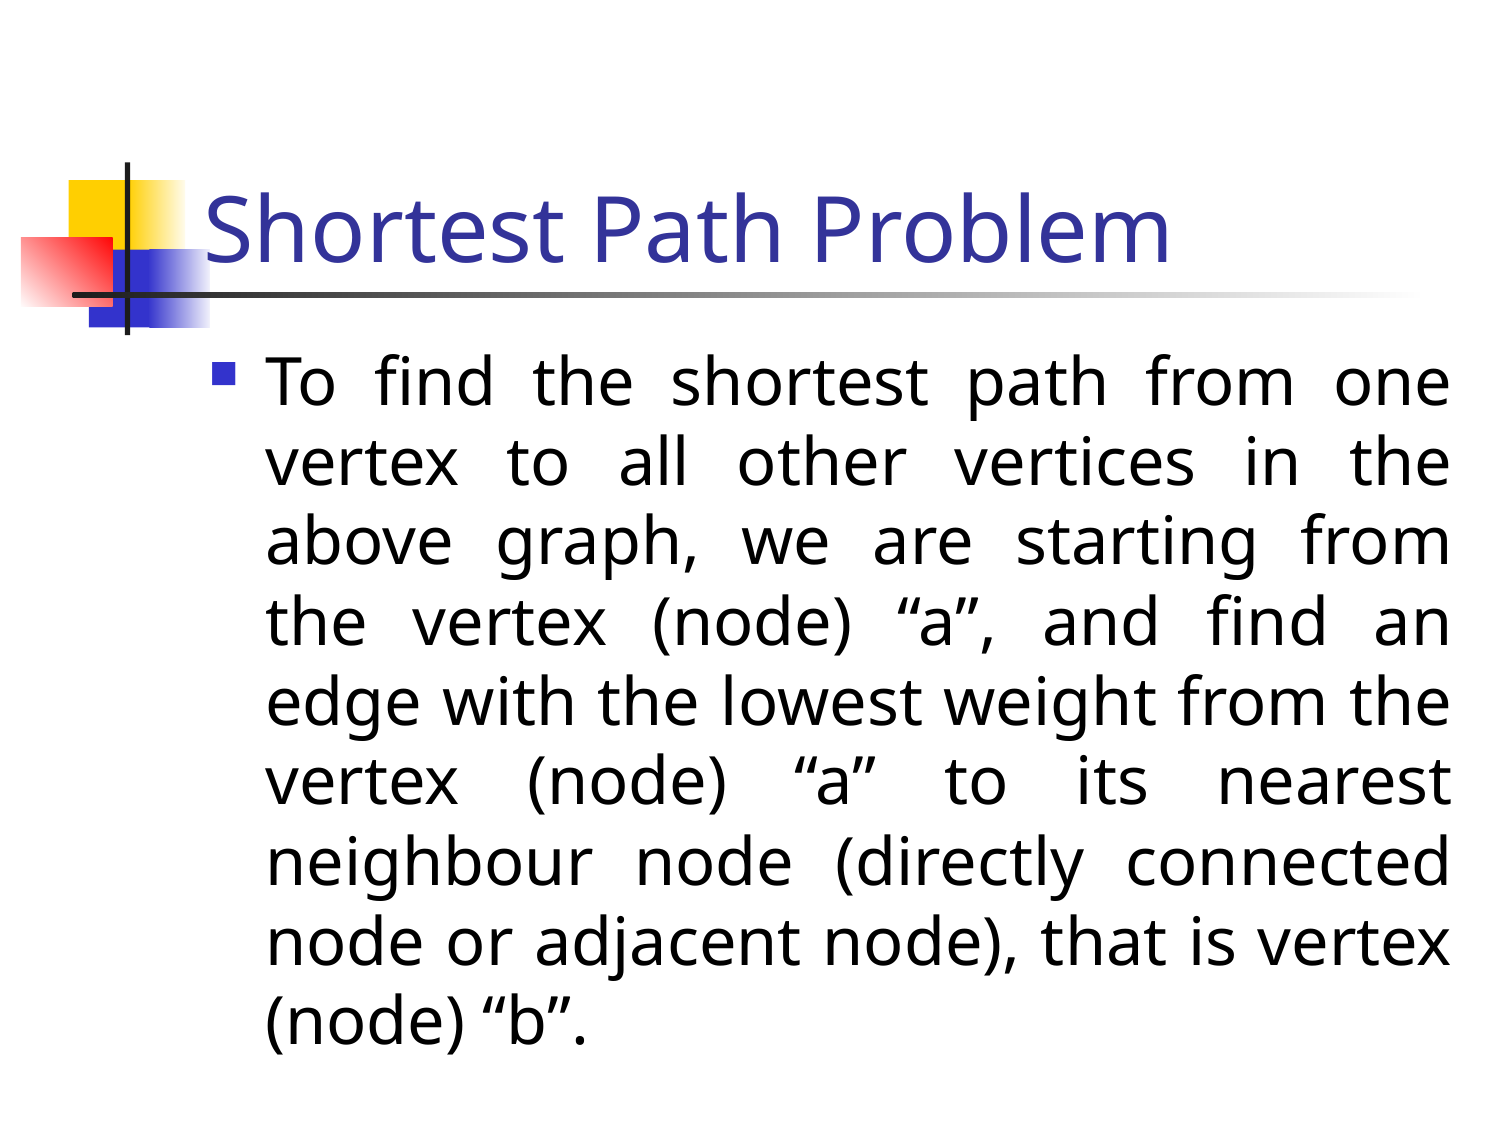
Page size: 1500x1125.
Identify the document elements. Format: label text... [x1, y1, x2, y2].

title Shortest Path Problem [188, 101, 1468, 289]
list To find the shortest path from one vertex to all other vertices in the above graph, we are starting from the vertex (node) “a”, and find an edge with the lowest weight from the vertex (node) “a” to its nearest neighbour node (directly connected node or adjacent node), that is vertex (node) “b”. [193, 331, 1469, 1006]
